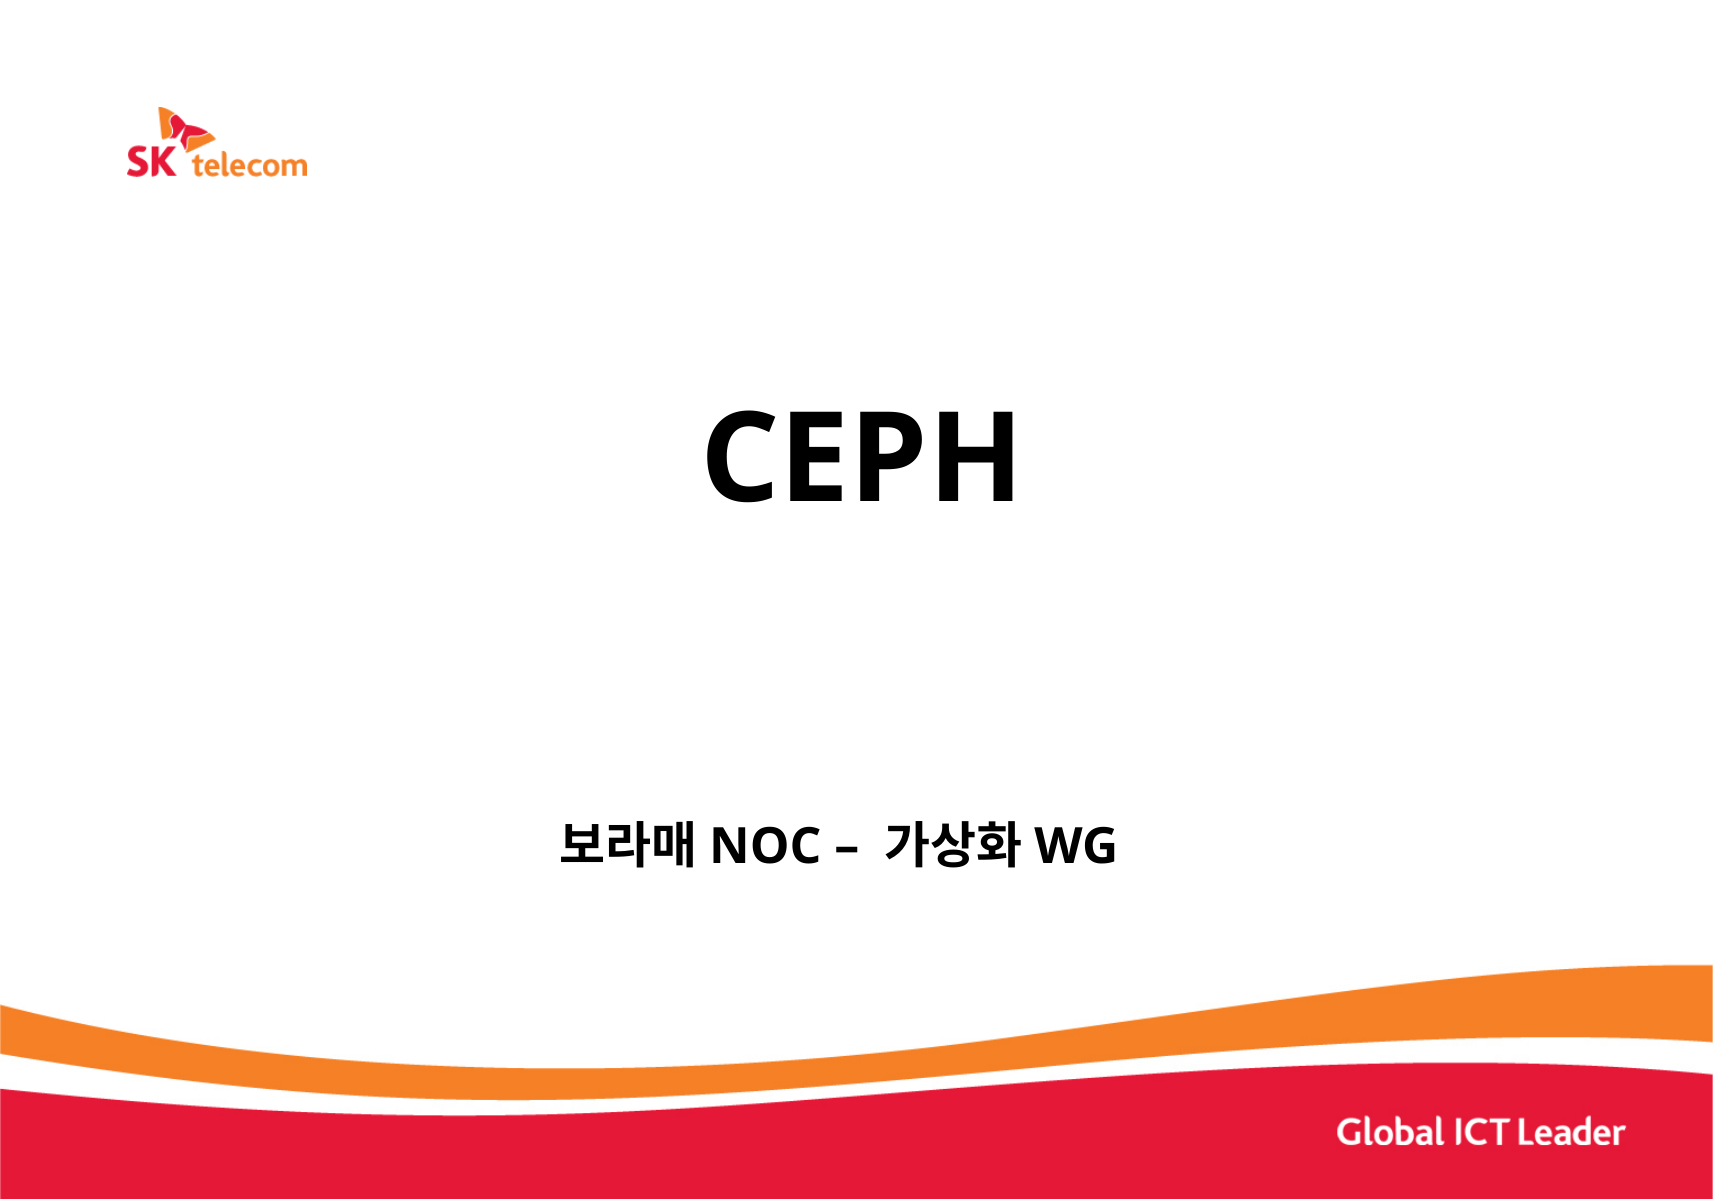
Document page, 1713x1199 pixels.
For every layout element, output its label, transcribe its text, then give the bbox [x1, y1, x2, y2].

picture [0, 0, 1713, 1199]
subtitle 보라매NOC – 가상화WG [519, 805, 1158, 901]
title CEPH [111, 368, 1613, 565]
